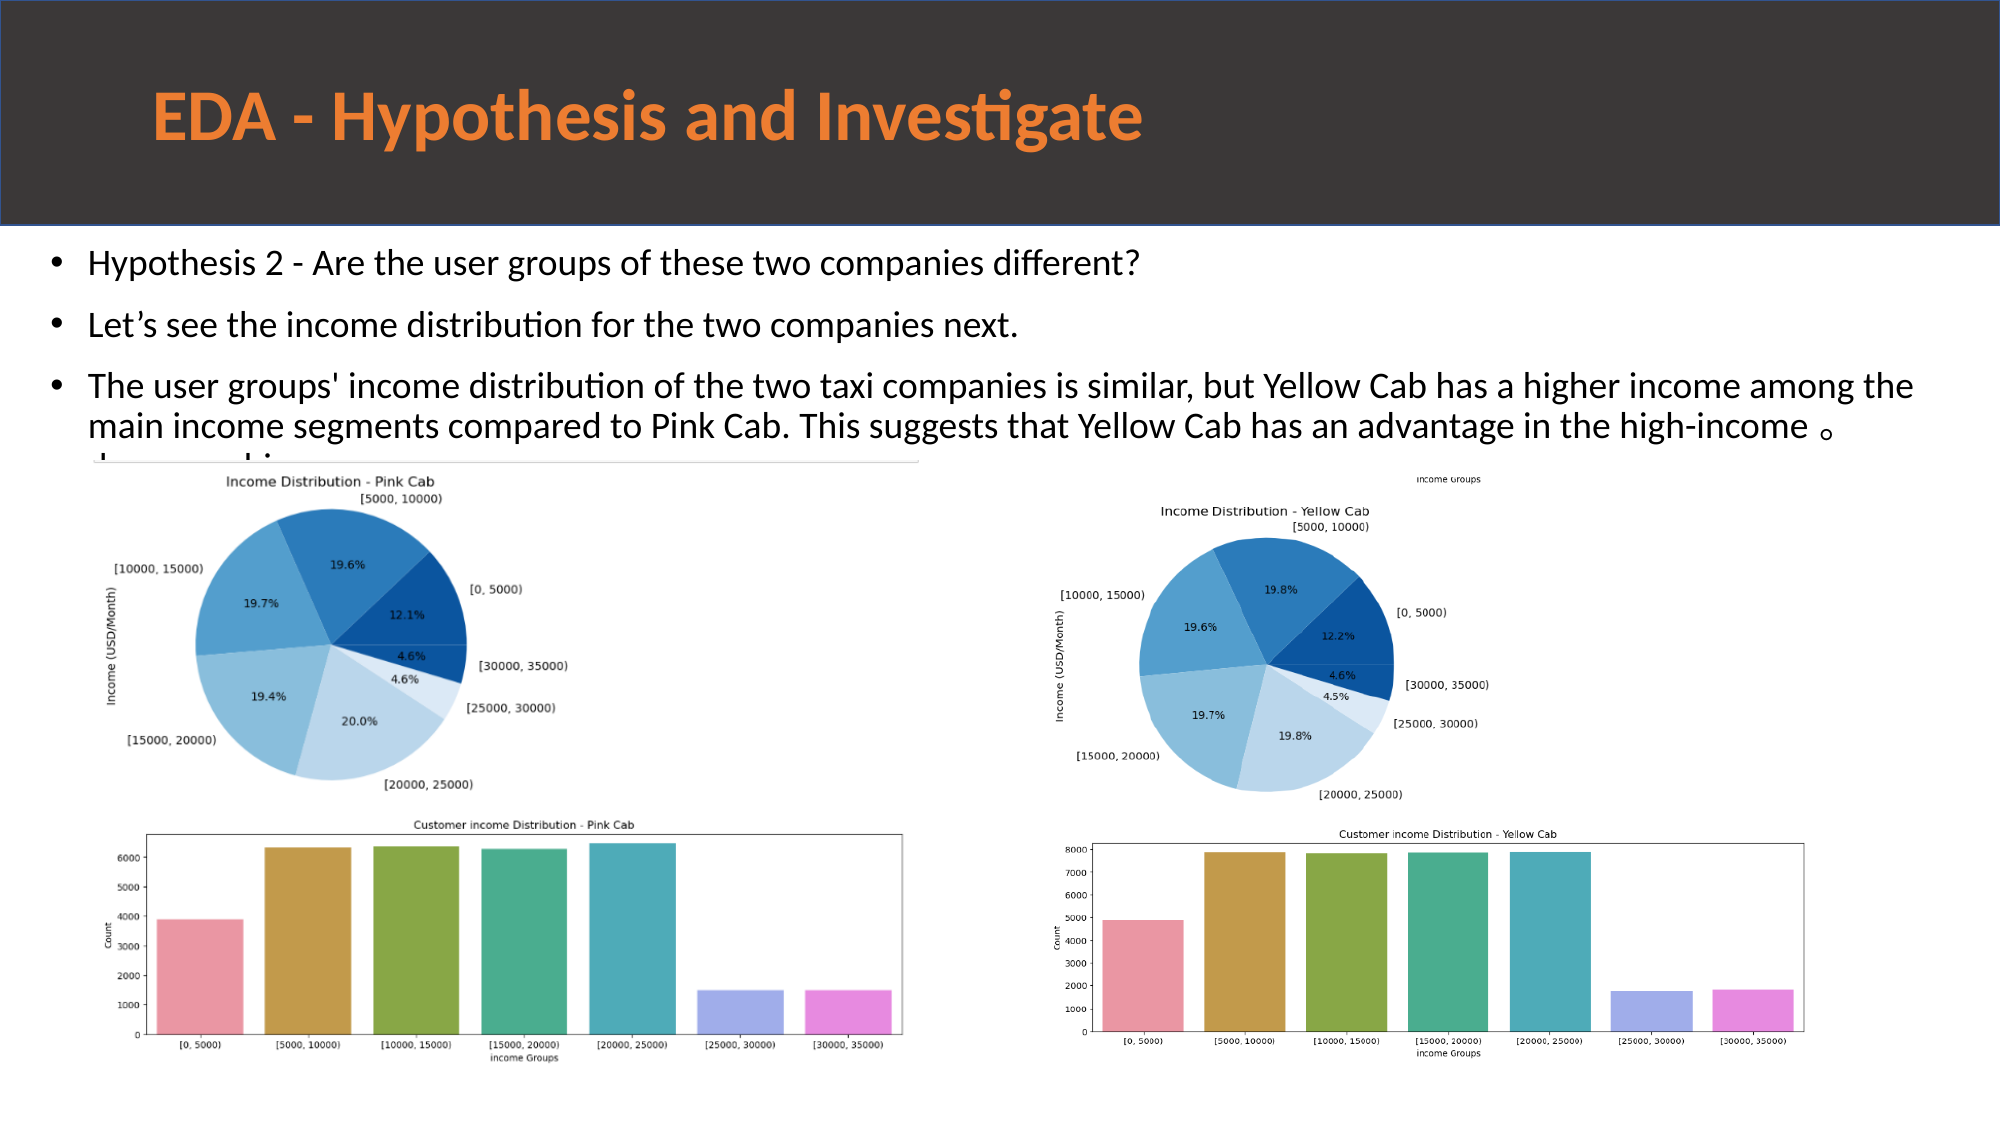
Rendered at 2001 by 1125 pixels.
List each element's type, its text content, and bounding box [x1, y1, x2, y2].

picture [73, 460, 926, 1072]
text_box [0, 0, 2000, 226]
list Hypothesis 2 - Are the user groups of these two companies different? Let’s see the income distribution for the two companies next. The user groups' income distribution of the two taxi companies is similar, but Yellow Cab has a higher income among the main income segments compared to Pink Cab. This suggests that Yellow Cab has an advantage in the high-income。 demographic. [35, 236, 1968, 950]
picture [999, 477, 1819, 1072]
title EDA - Hypothesis and Investigate [137, 7, 1863, 225]
